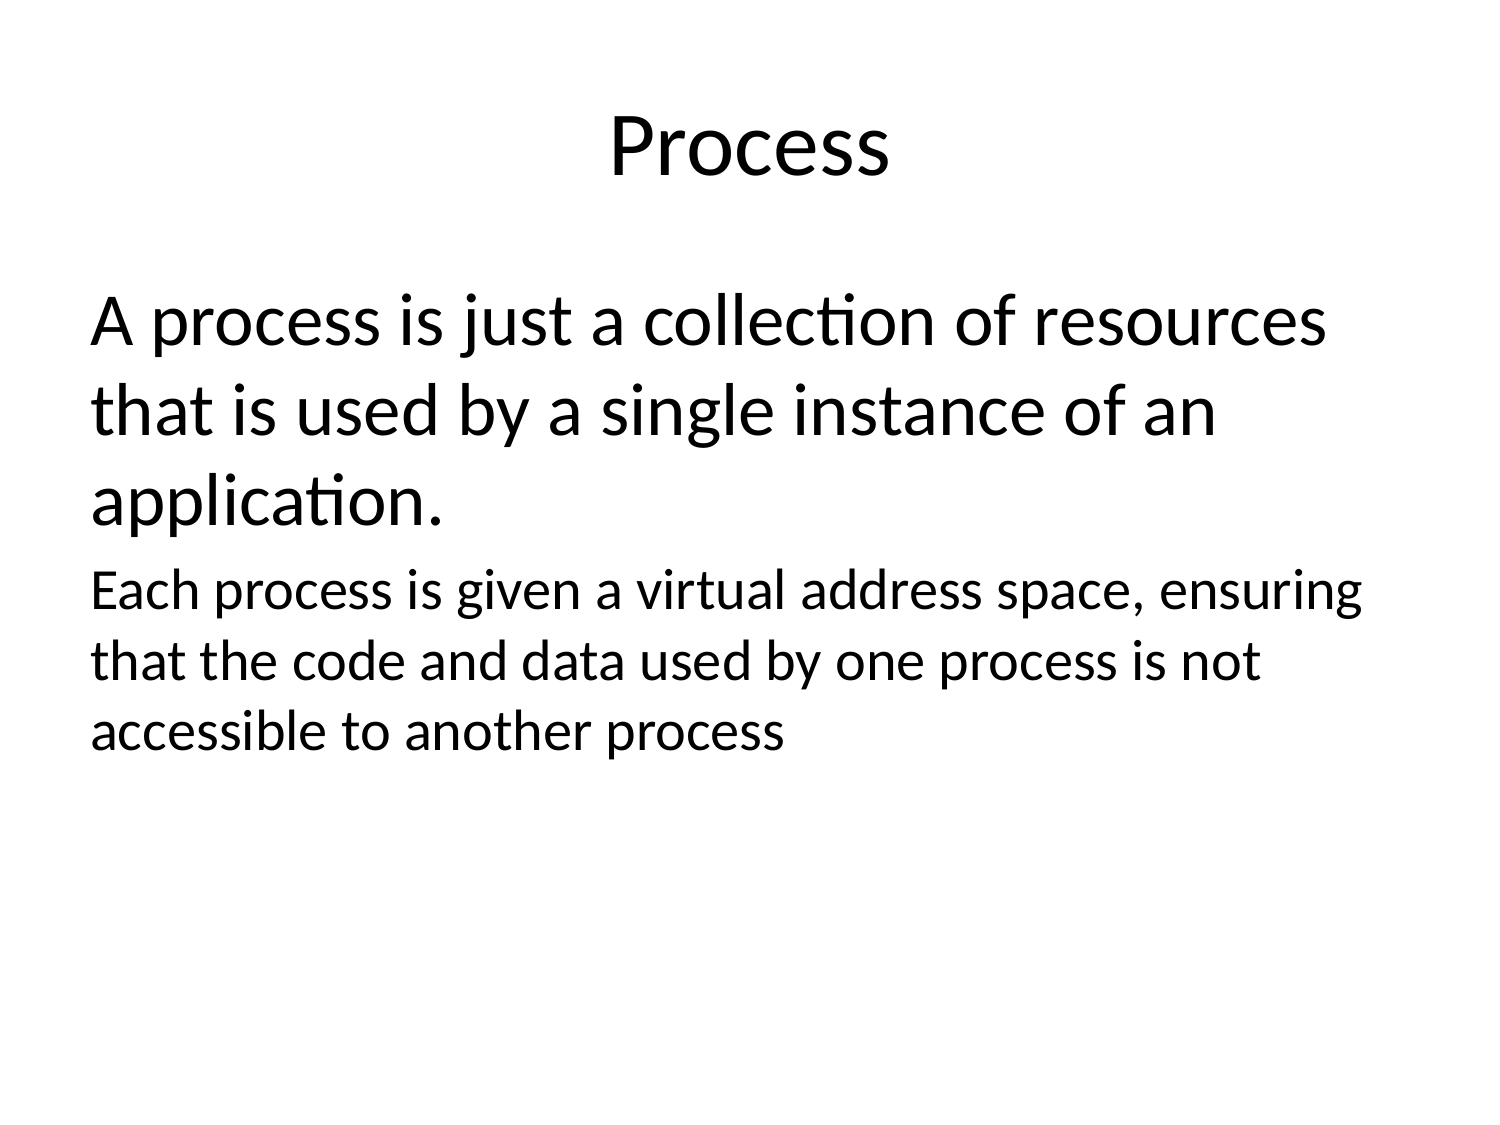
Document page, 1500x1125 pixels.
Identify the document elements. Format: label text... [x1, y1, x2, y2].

list A process is just a collection of resources that is used by a single instance of an application. Each process is given a virtual address space, ensuring that the code and data used by one process is not accessible to another process [75, 262, 1425, 1005]
title Process [75, 45, 1425, 233]
